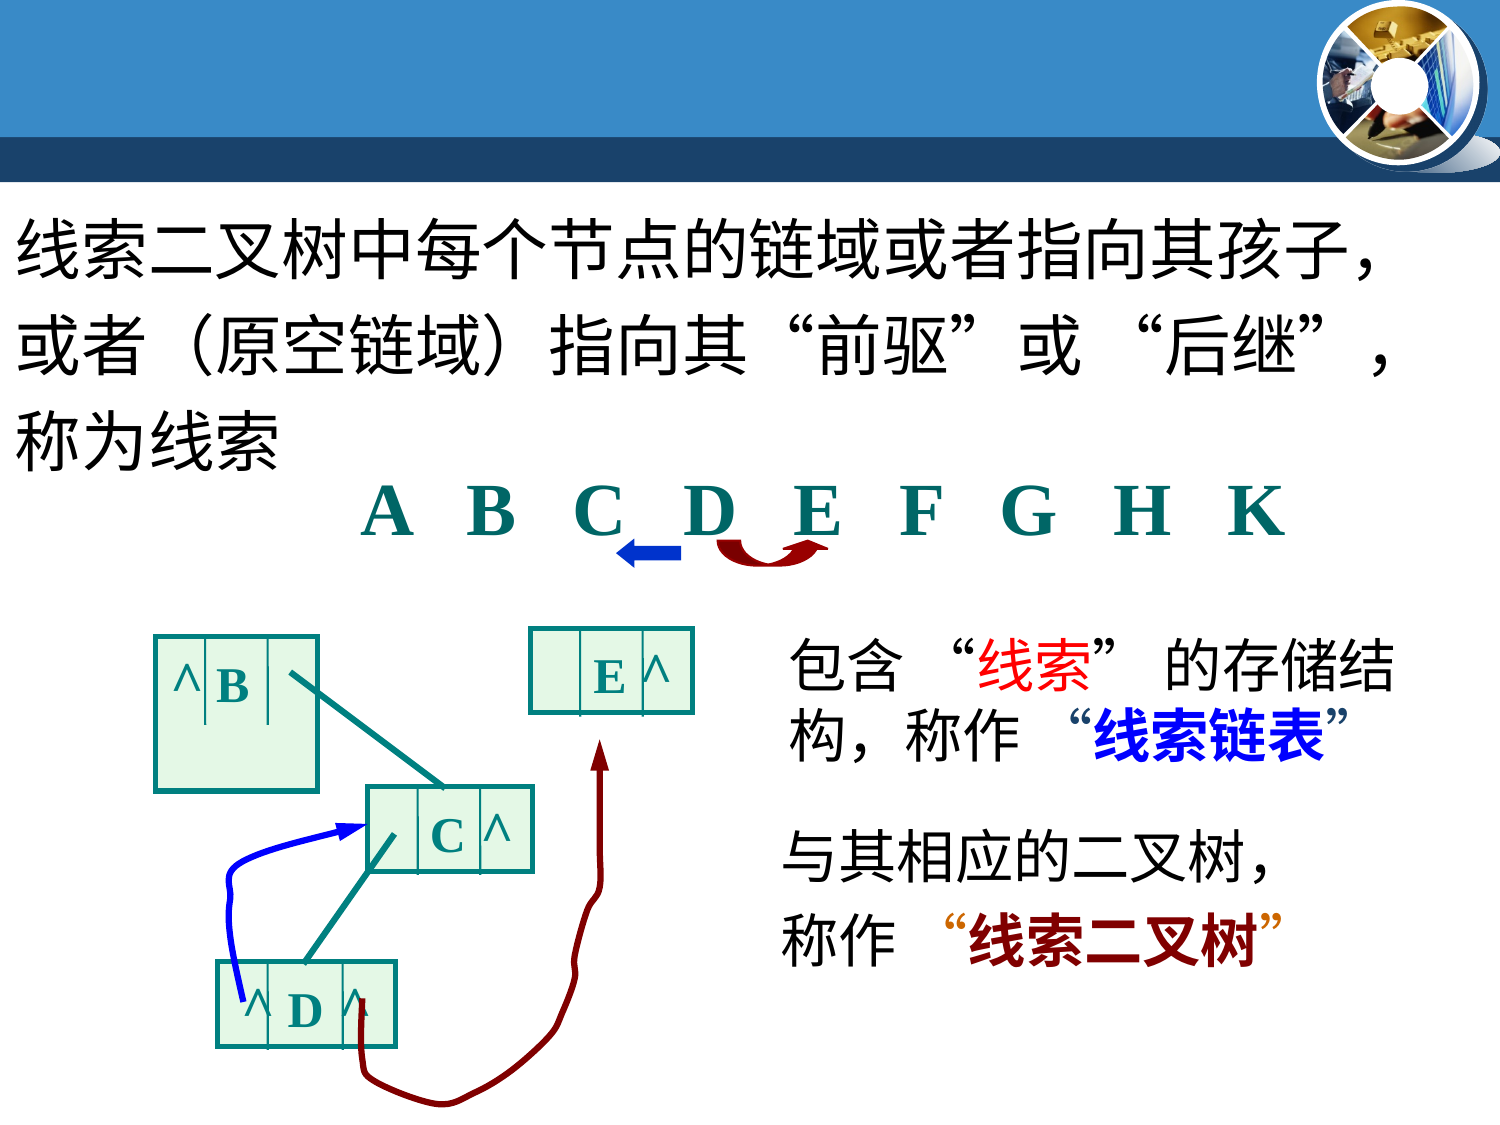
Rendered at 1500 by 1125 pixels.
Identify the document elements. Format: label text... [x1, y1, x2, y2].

text_box ^ D ^ [343, 961, 396, 1047]
text_box C ^ [418, 786, 480, 872]
text_box A B C D E F G H K [345, 453, 1302, 558]
text_box ^ D ^ [268, 961, 342, 1047]
picture [1418, 29, 1474, 137]
text_box [617, 540, 681, 566]
text_box ^ D ^ [217, 961, 267, 1047]
text_box C ^ [367, 786, 417, 872]
text_box ^ B [155, 636, 318, 792]
text_box 与其相应的二叉树，称作 “线索二叉树” [702, 798, 1355, 982]
picture [1347, 6, 1448, 63]
text_box E ^ [530, 628, 580, 713]
text_box E ^ [643, 628, 693, 713]
text_box E ^ [581, 628, 642, 713]
text_box C ^ [481, 786, 533, 869]
text_box 线索二叉树中每个节点的链域或者指向其孩子，或者（原空链域）指向其“前驱”或 “后继”，称为线索 [0, 184, 1471, 487]
text_box [360, 739, 606, 1105]
text_box [228, 823, 368, 999]
picture [1322, 30, 1379, 134]
text_box 包含 “线索” 的存储结构，称作 “线索链表” [773, 621, 1459, 777]
text_box [717, 540, 828, 566]
picture [1345, 105, 1449, 160]
